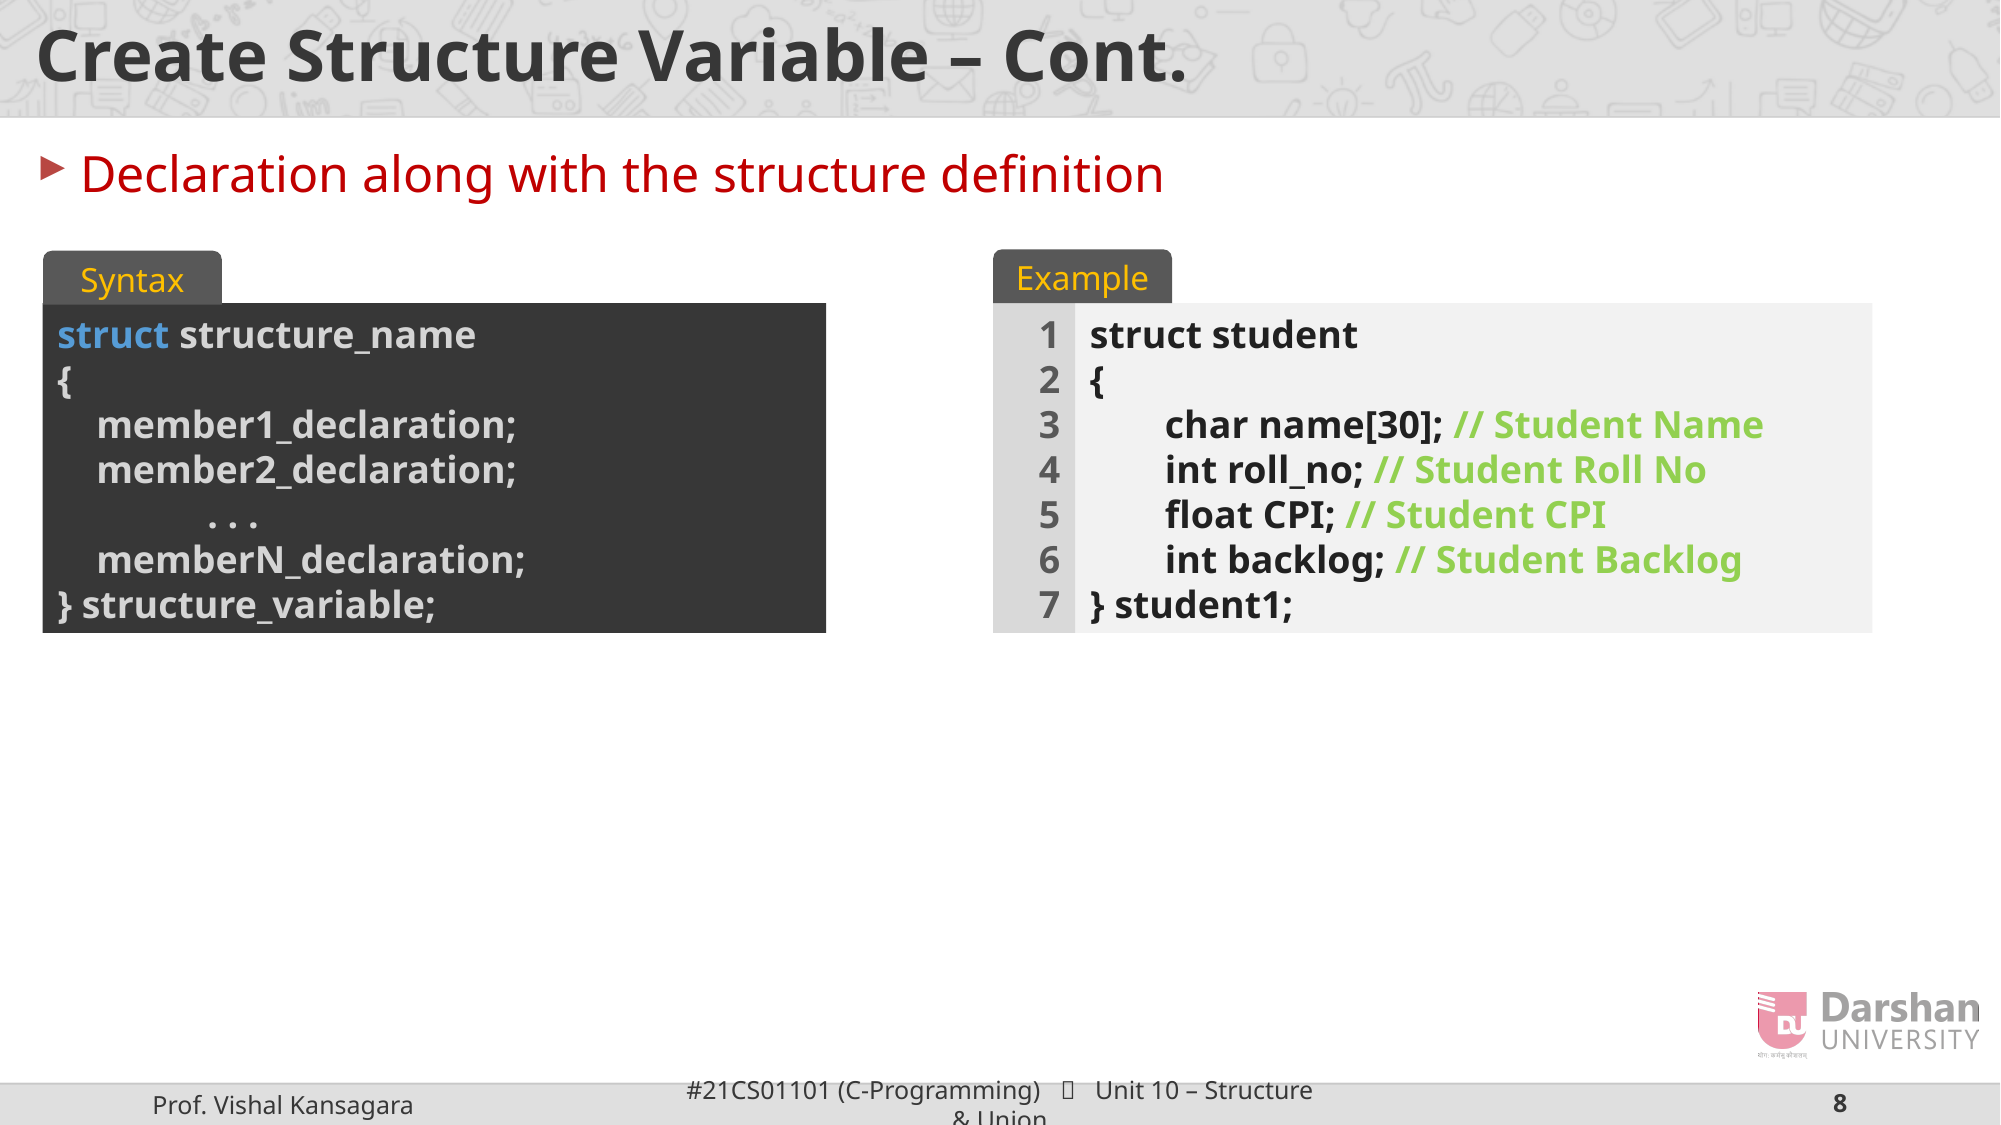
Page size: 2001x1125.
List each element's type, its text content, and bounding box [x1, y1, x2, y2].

text_box struct structure_name { member1_declaration; member2_declaration; . . . memberN_declaration; } structure_variable; [42, 303, 827, 633]
text_box 1 2 3 4 5 6 7 [993, 305, 1076, 633]
text_box Example [992, 248, 1174, 305]
text_box Syntax [42, 249, 223, 306]
list Declaration along with the structure definition [21, 141, 1979, 1059]
text_box struct student { char name[30]; // Student Name int roll_no; // Student Roll No float CPI; // Student CPI int backlog; // Student Backlog } student1; [1076, 303, 1873, 633]
title Create Structure Variable – Cont. [0, 0, 2000, 117]
